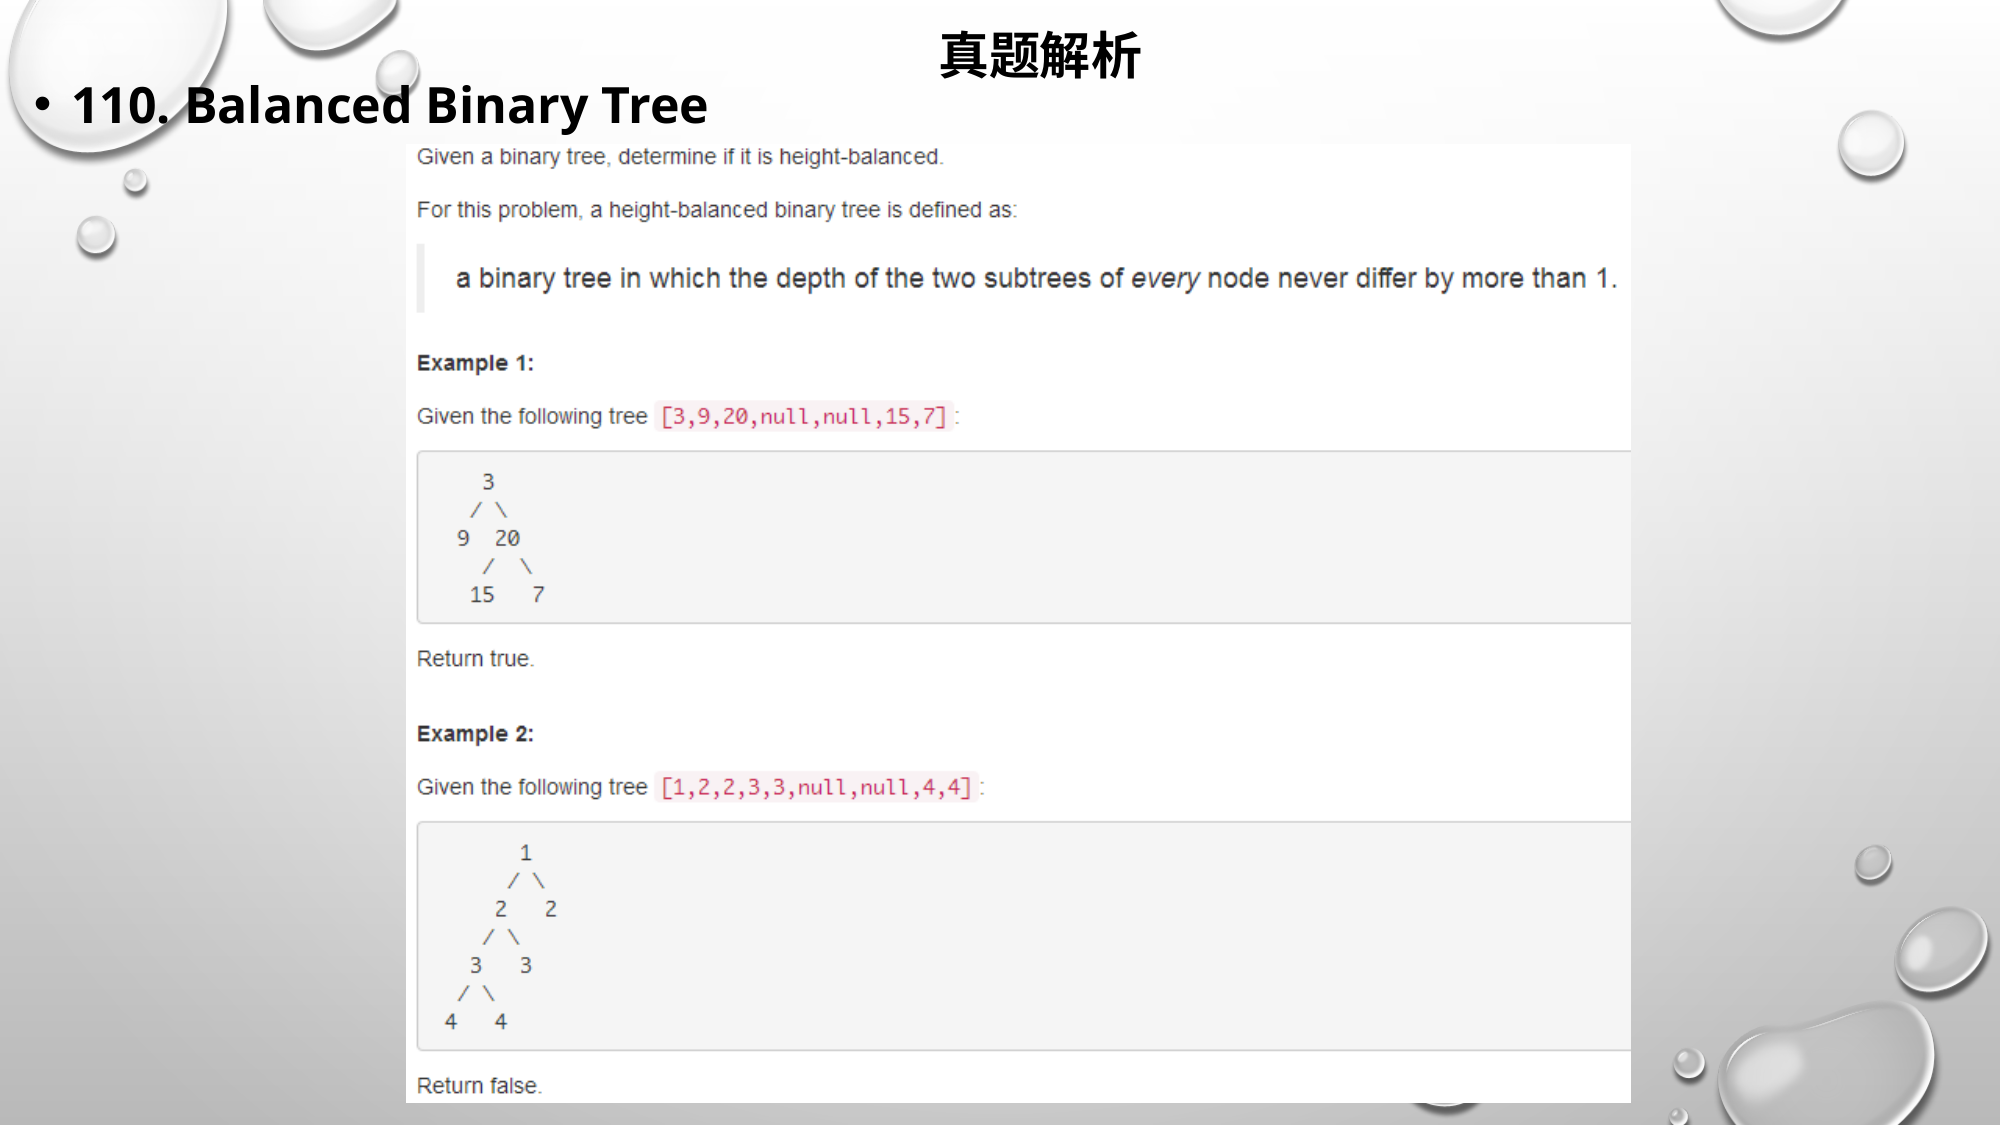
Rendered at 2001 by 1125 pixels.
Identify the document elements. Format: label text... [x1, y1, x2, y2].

list 110. Balanced Binary Tree [18, 53, 1092, 986]
picture [0, 0, 2000, 1125]
title 真题解析 [710, 22, 1371, 94]
